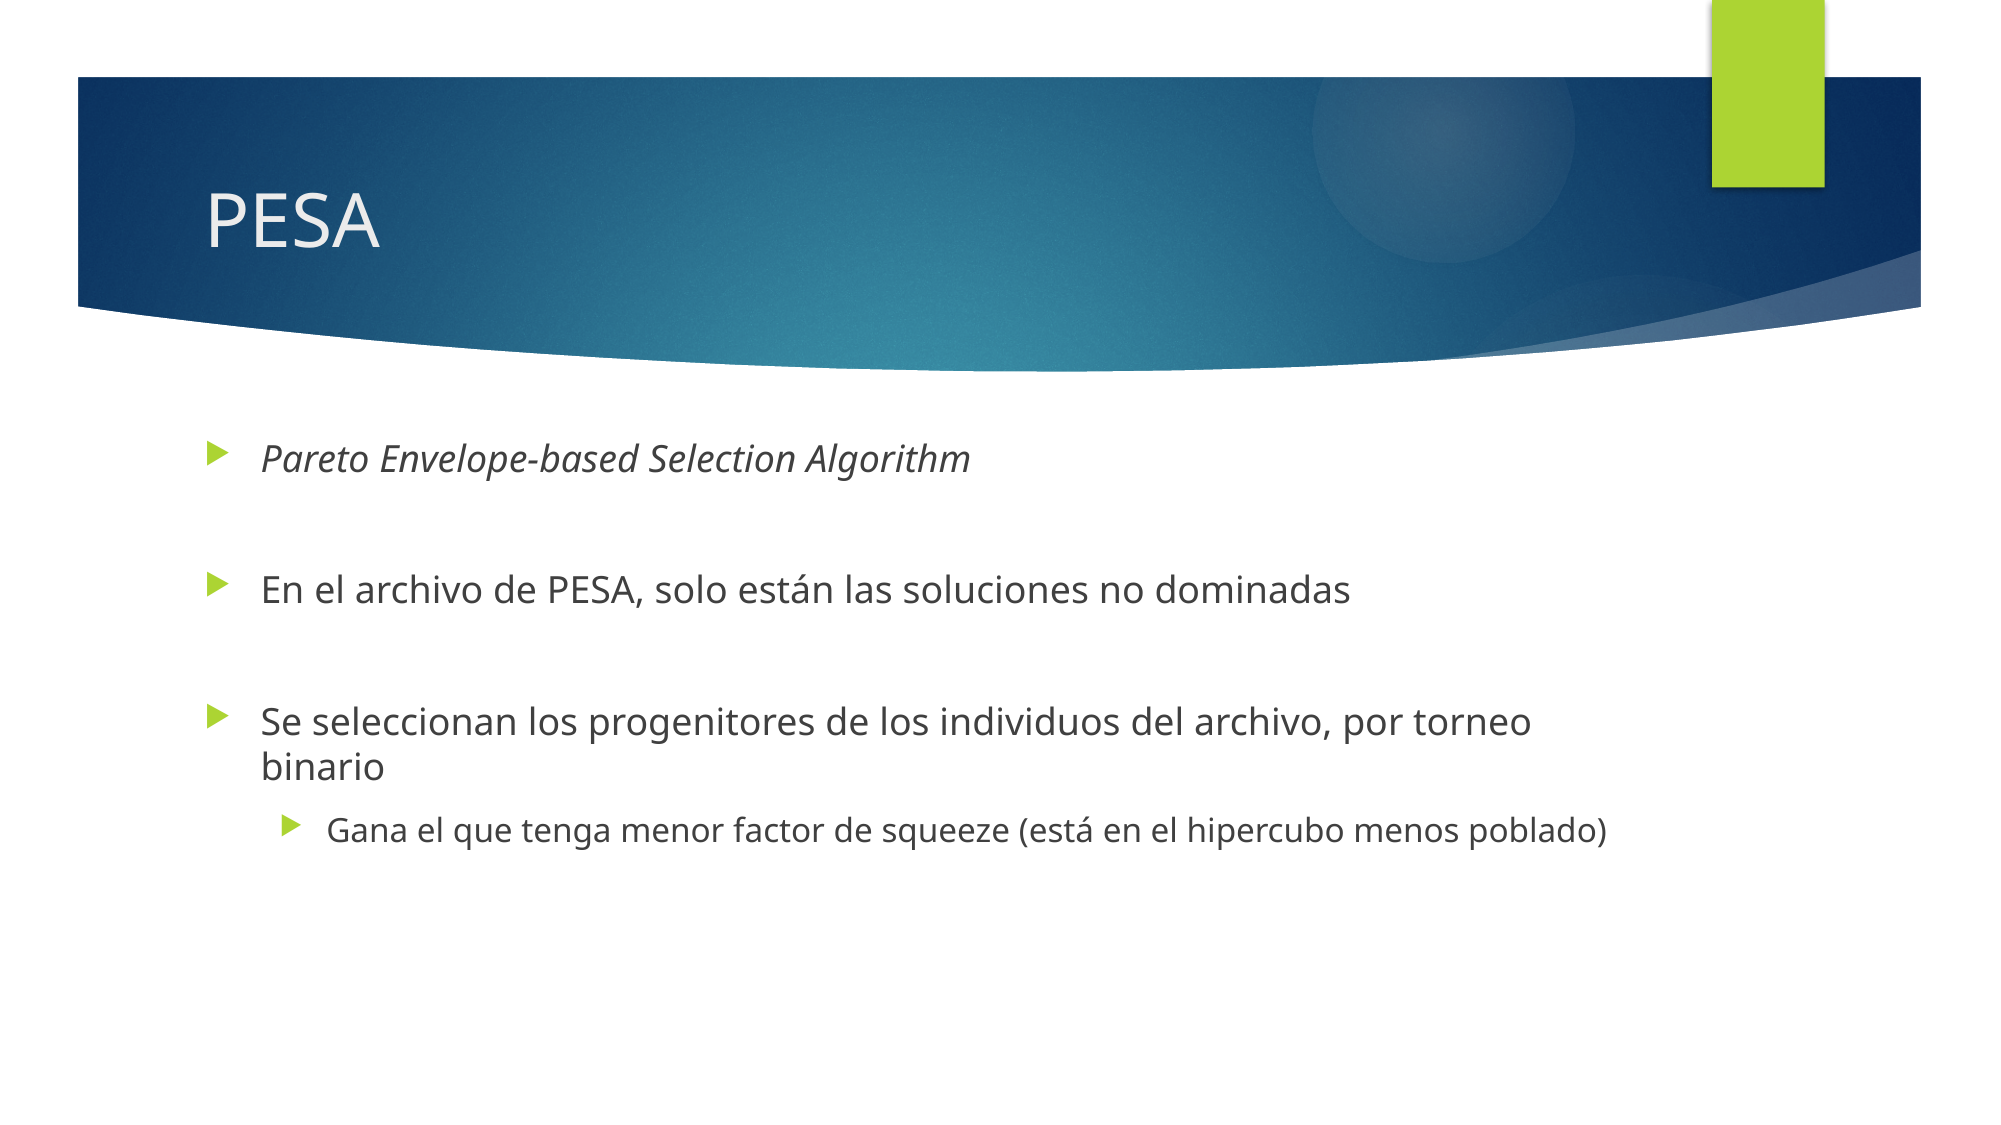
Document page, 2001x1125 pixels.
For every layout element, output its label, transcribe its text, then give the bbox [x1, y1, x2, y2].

list Pareto Envelope-based Selection Algorithm En el archivo de PESA, solo están las soluciones no dominadas Se seleccionan los progenitores de los individuos del archivo, por torneo binario Gana el que tenga menor factor de squeeze (está en el hipercubo menos poblado) [189, 427, 1627, 988]
title PESA [189, 159, 1627, 276]
